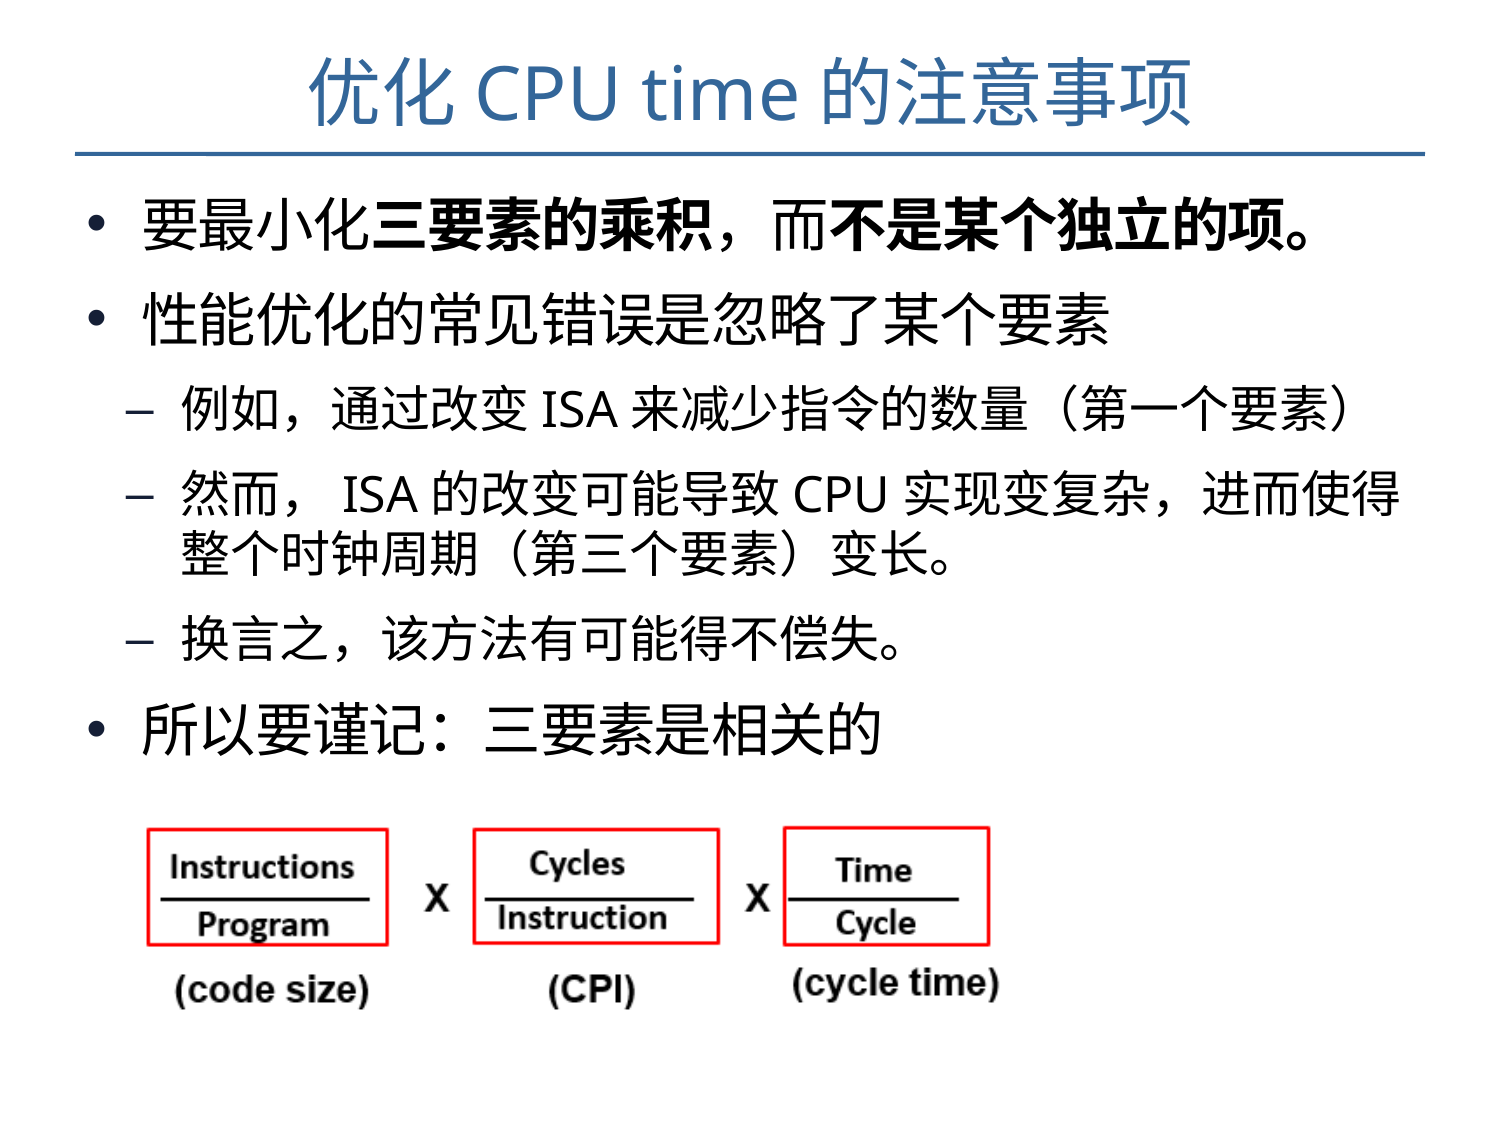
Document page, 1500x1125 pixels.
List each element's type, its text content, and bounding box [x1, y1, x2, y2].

picture [140, 809, 1036, 1022]
text_box 要最小化三要素的乘积，而不是某个独立的项。 性能优化的常见错误是忽略了某个要素 例如，通过改变ISA来减少指令的数量（第一个要素） 然而，ISA的改变可能导致CPU实现变复杂，进而使得整个时钟周期（第三个要素）变长。 换言之，该方法有可能得不偿失。 所以要谨记：三要素是相关的 [84, 187, 1416, 764]
title 优化CPU time的注意事项 [0, 34, 1500, 147]
